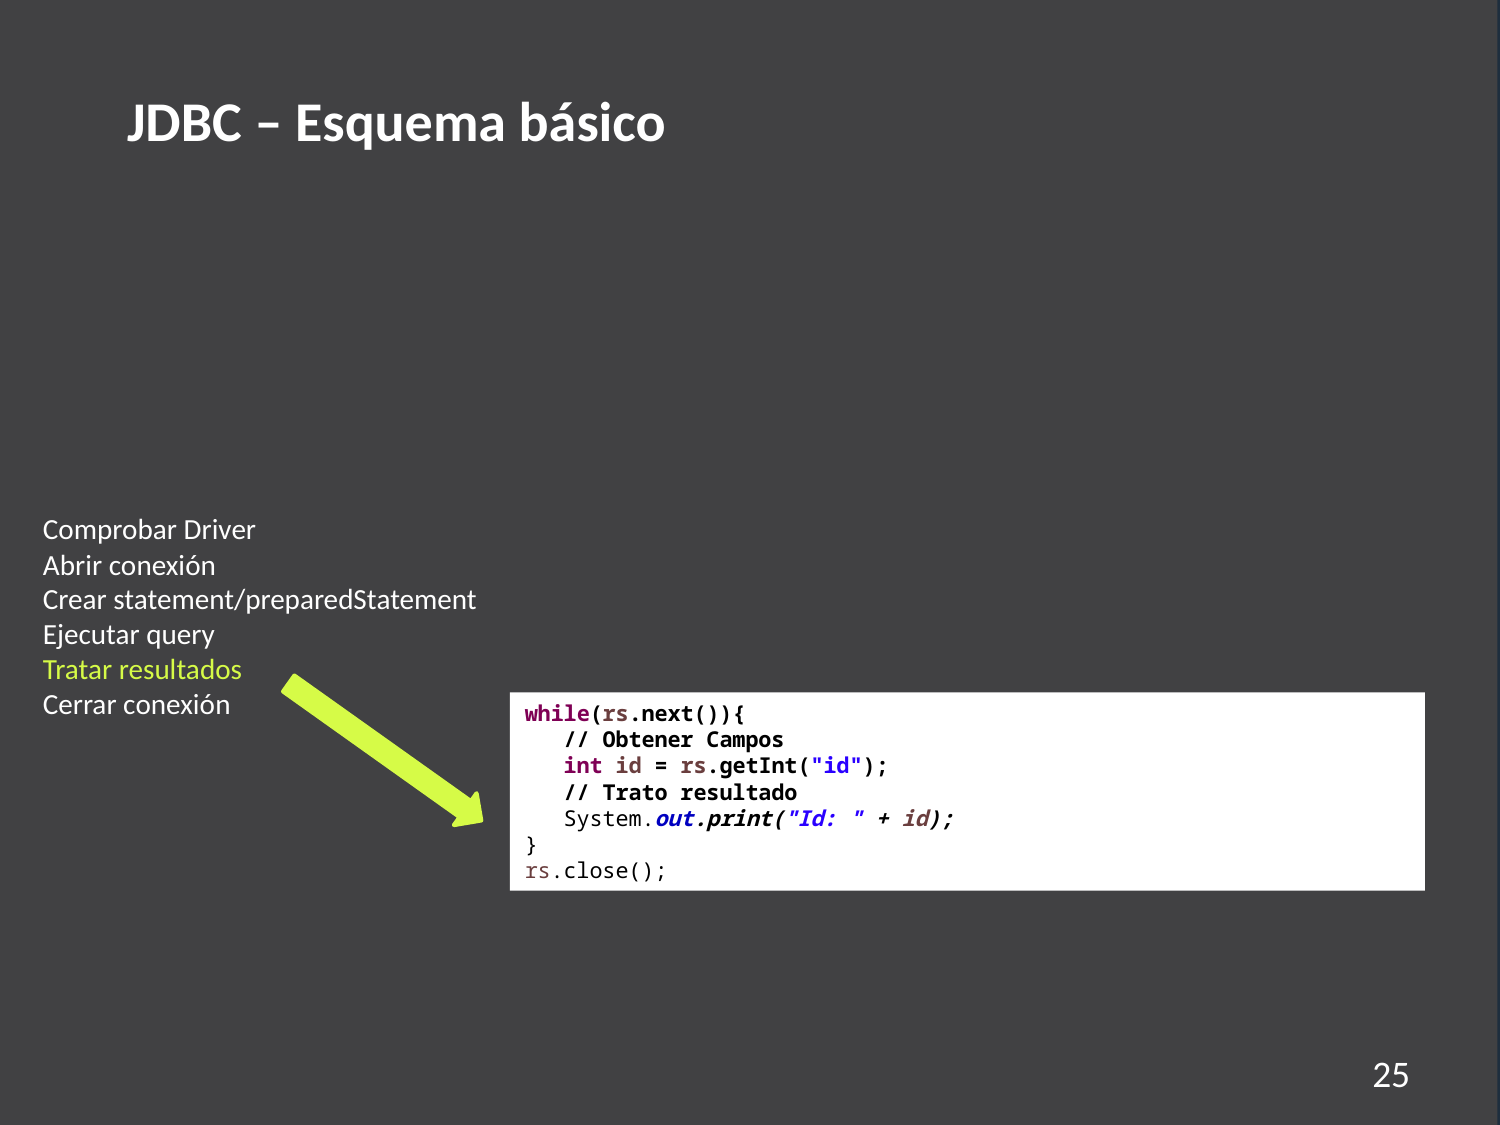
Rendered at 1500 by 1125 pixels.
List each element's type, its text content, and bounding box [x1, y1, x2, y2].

list JDBC – Esquema básico [112, 78, 1329, 161]
text_box while(rs.next()){ // Obtener Campos int id = rs.getInt("id"); // Trato resultado System.out.print("Id: " + id); } rs.close(); [509, 692, 1425, 891]
text_box 25 [1281, 1042, 1425, 1103]
text_box [281, 673, 484, 828]
text_box Comprobar Driver Abrir conexión Crear statement/preparedStatement Ejecutar query Tratar resultados Cerrar conexión [28, 503, 631, 728]
